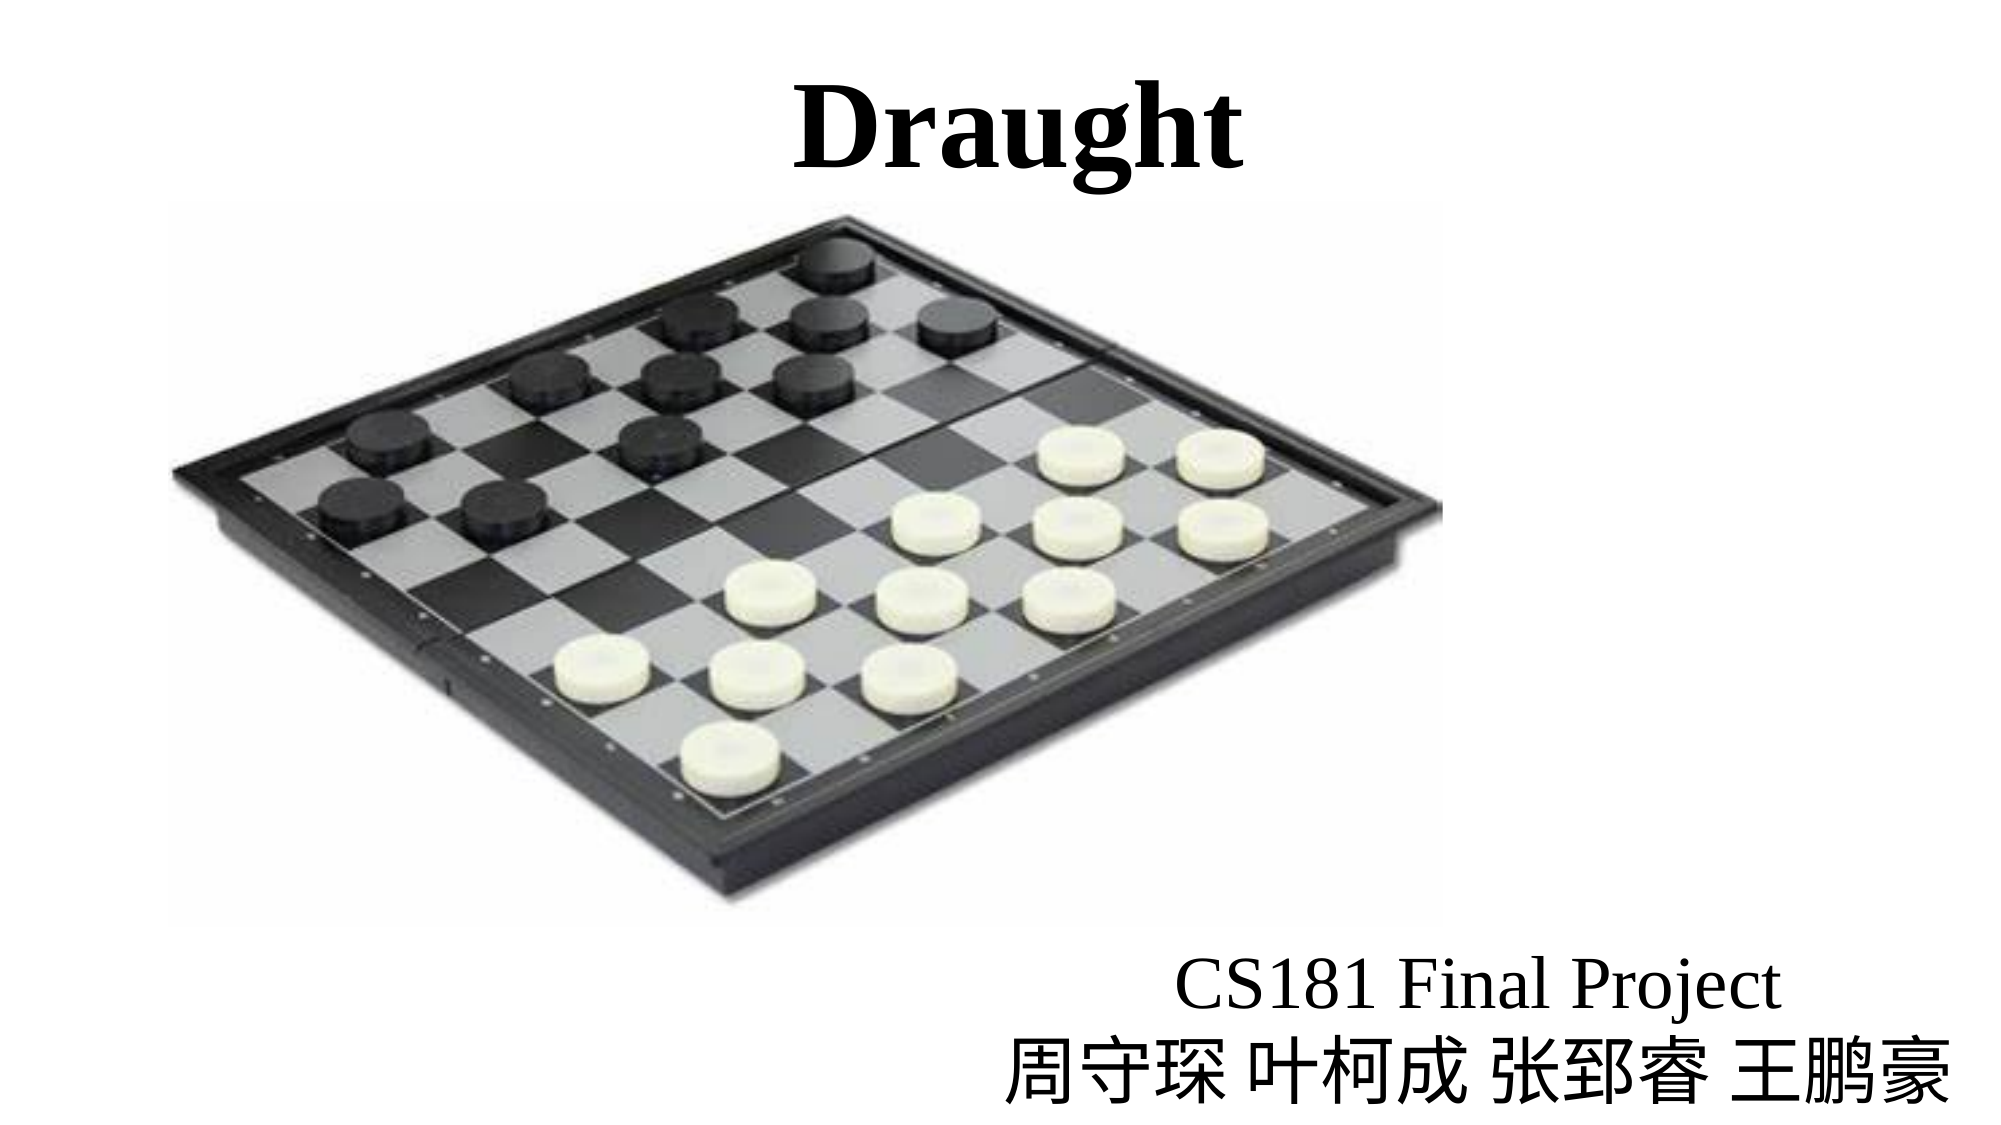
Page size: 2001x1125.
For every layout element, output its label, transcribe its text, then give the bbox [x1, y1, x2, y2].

picture [168, 201, 1443, 927]
title Draught [777, 0, 1443, 201]
text_box CS181 Final Project 周守琛 叶柯成 张郅睿 王鹏豪 [822, 926, 2000, 1121]
